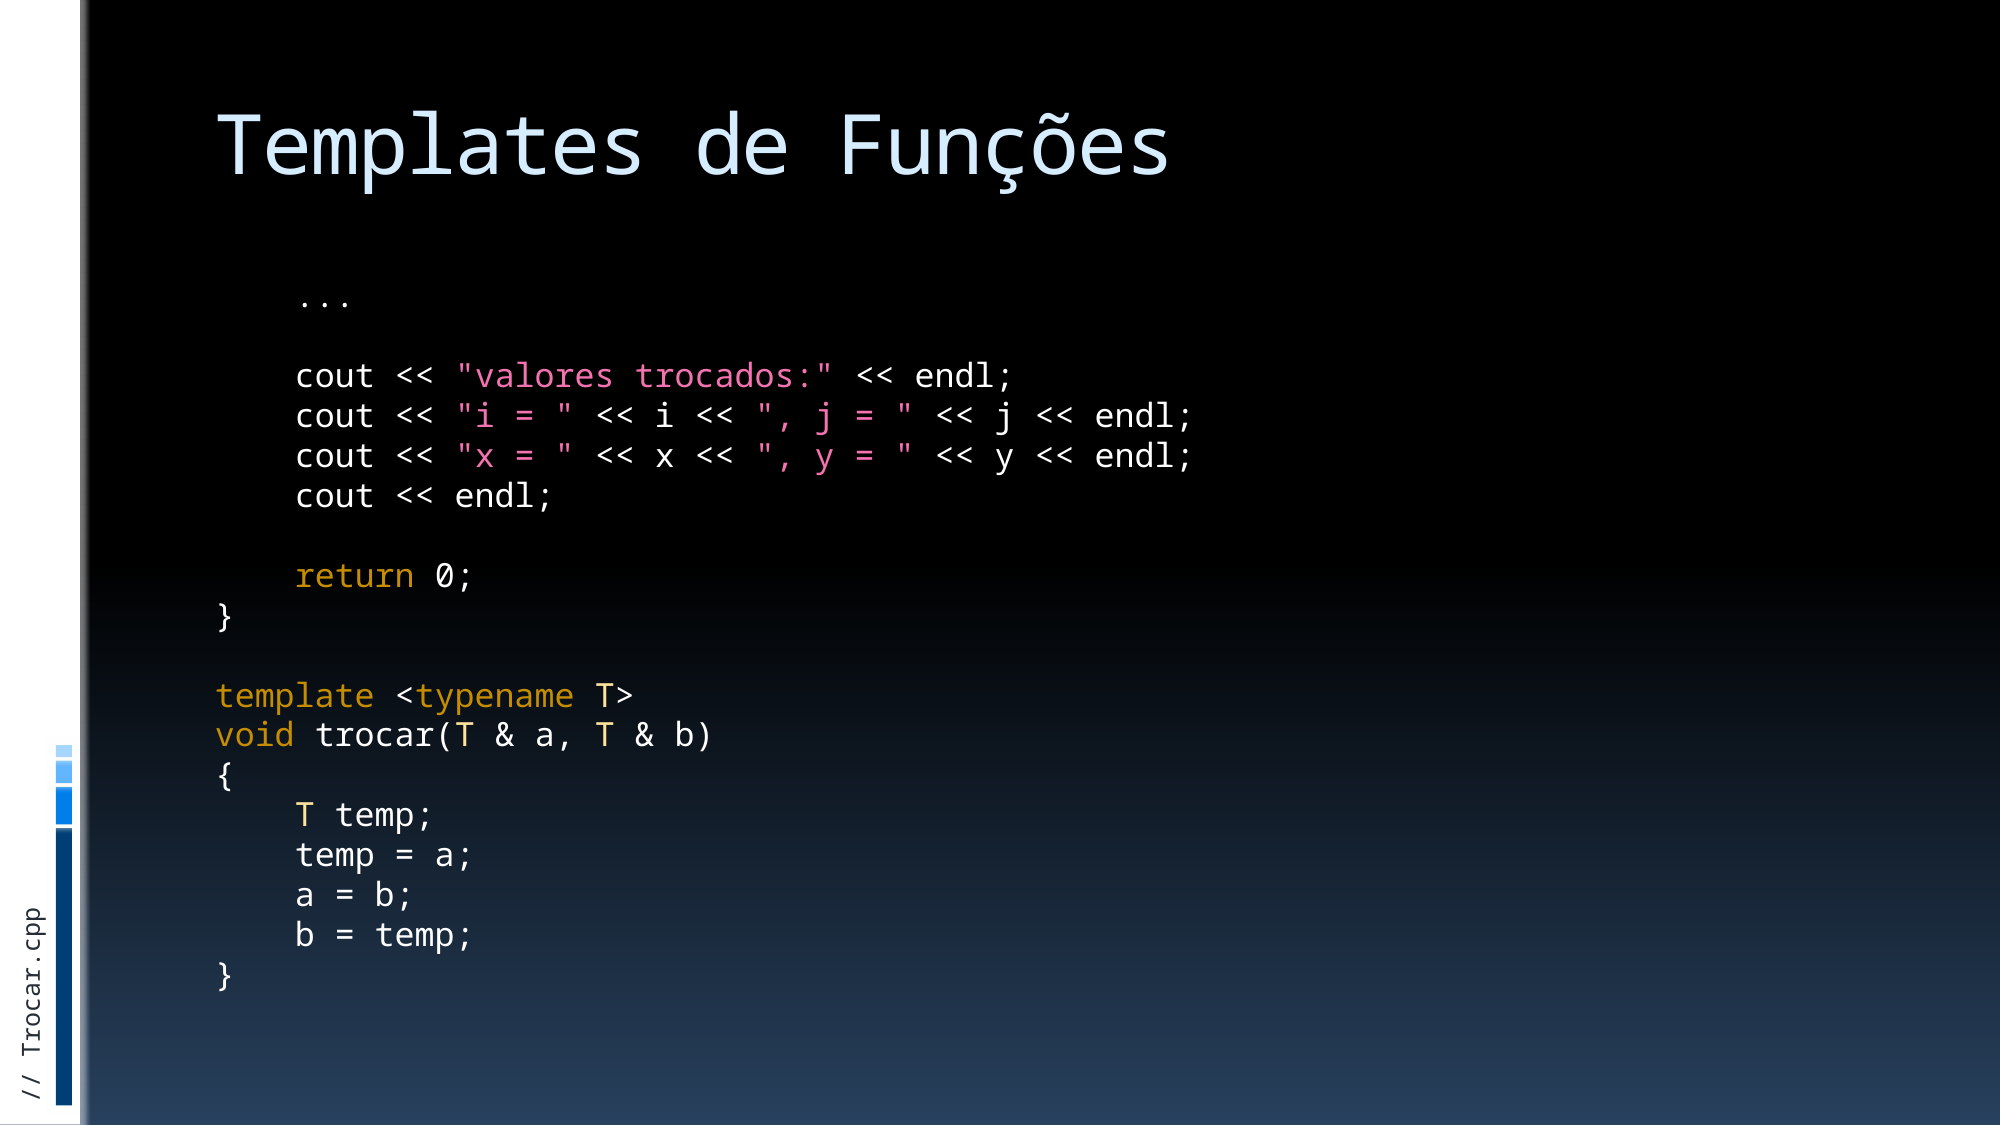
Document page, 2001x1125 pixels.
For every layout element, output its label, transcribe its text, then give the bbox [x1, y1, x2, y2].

text_box ... cout << "valores trocados:" << endl; cout << "i = " << i << ", j = " << j << endl; cout << "x = " << x << ", y = " << y << endl; cout << endl; return 0; } template <typename T> void trocar(T & a, T & b) { T temp; temp = a; a = b; b = temp; } [200, 267, 1537, 1001]
text_box // Trocar.cpp [7, 822, 53, 1118]
title Templates de Funções [200, 83, 1900, 234]
